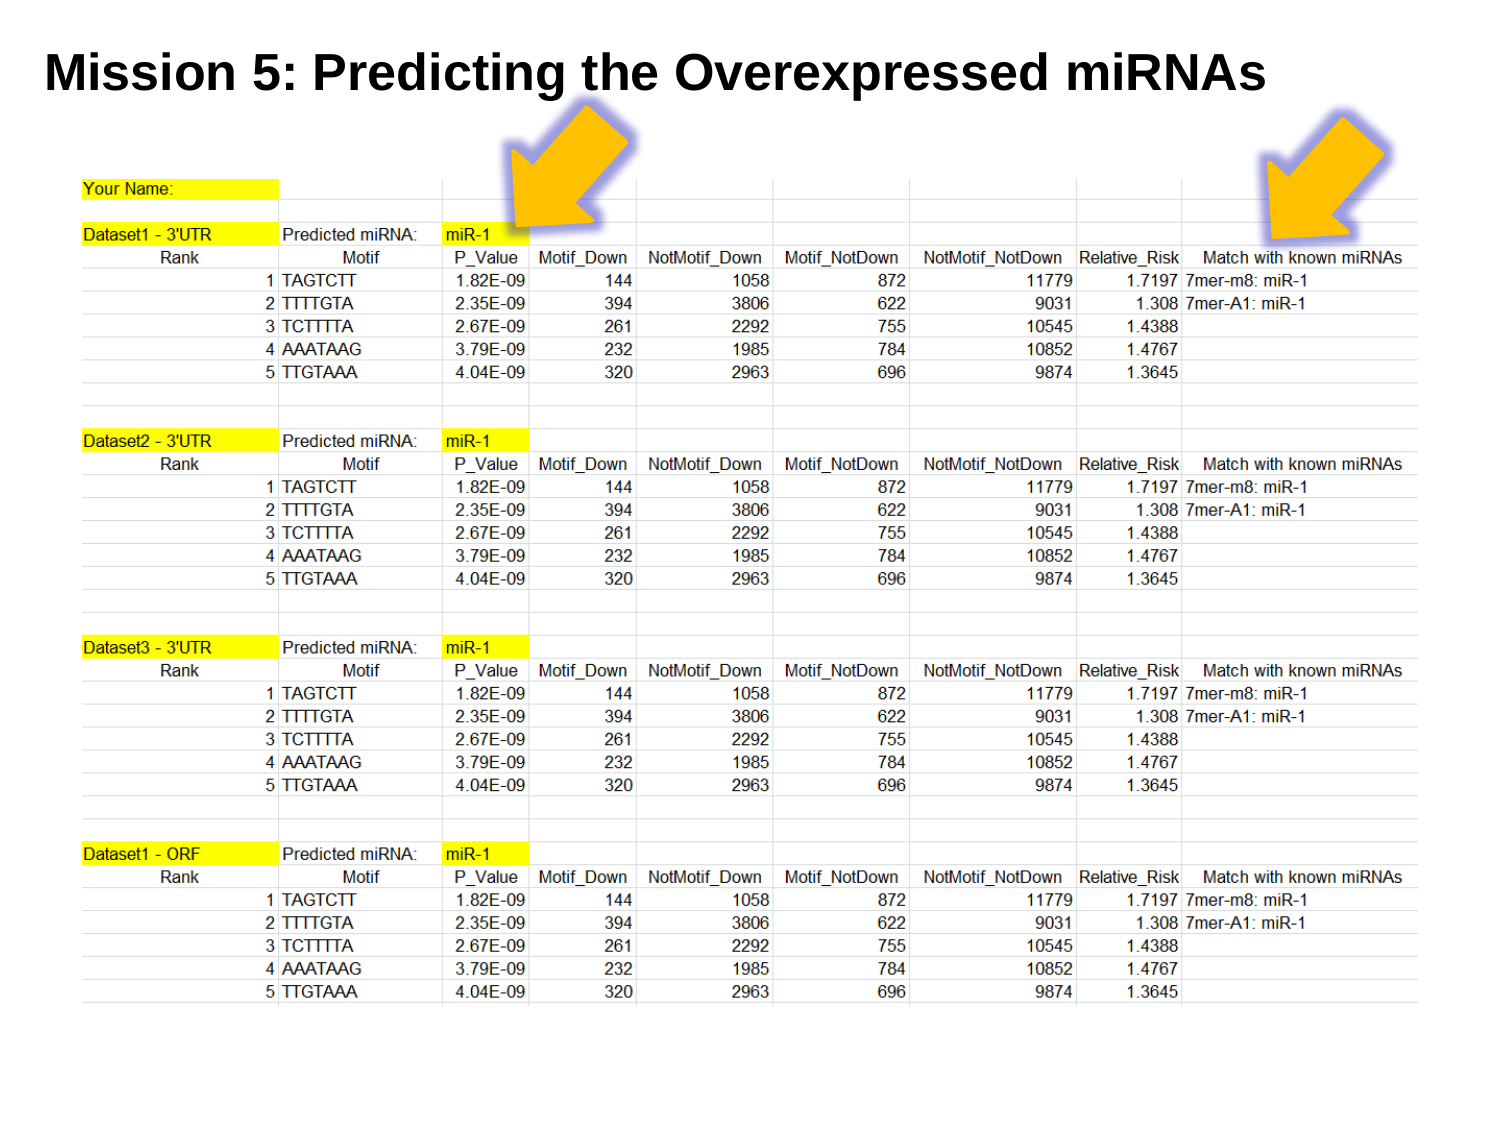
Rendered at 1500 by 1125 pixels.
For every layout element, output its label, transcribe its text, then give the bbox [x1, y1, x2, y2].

picture [82, 179, 1418, 1007]
text_box [511, 105, 629, 178]
text_box Mission 5: Predicting the Overexpressed miRNAs [29, 31, 1471, 159]
text_box [1267, 117, 1385, 178]
